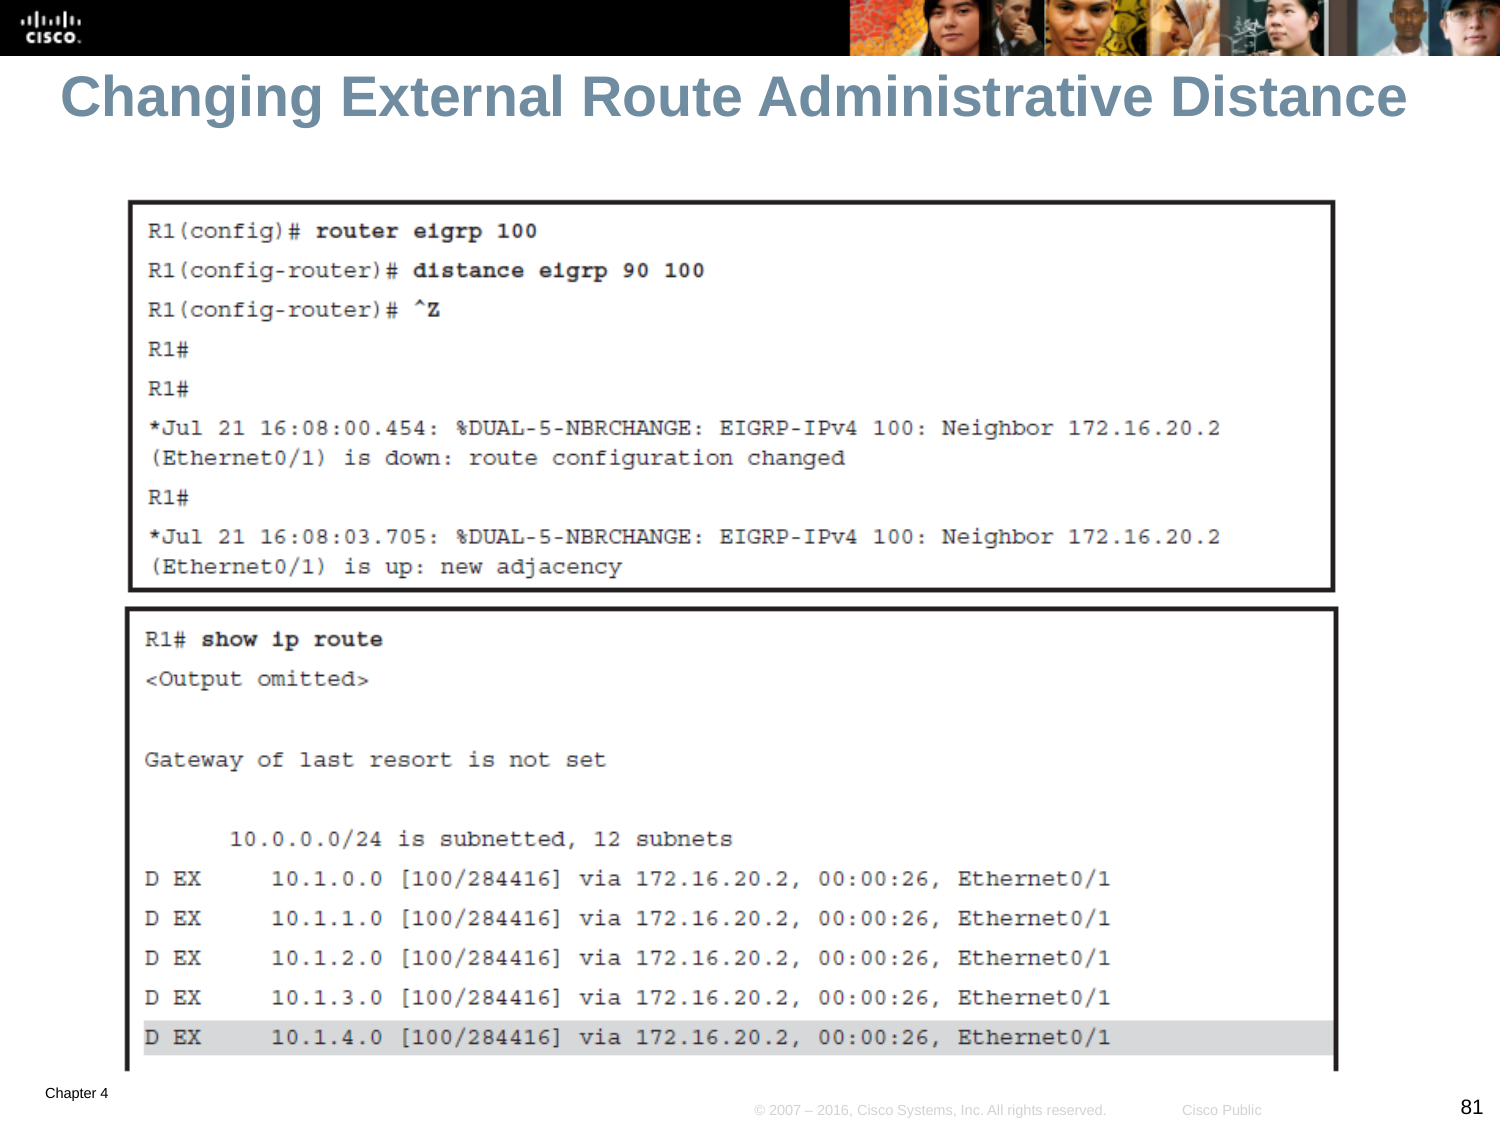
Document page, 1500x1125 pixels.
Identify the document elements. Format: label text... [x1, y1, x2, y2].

picture [0, 0, 1500, 56]
title Changing External Route Administrative Distance [45, 59, 1444, 182]
picture [122, 193, 1344, 598]
picture [122, 602, 1344, 1072]
